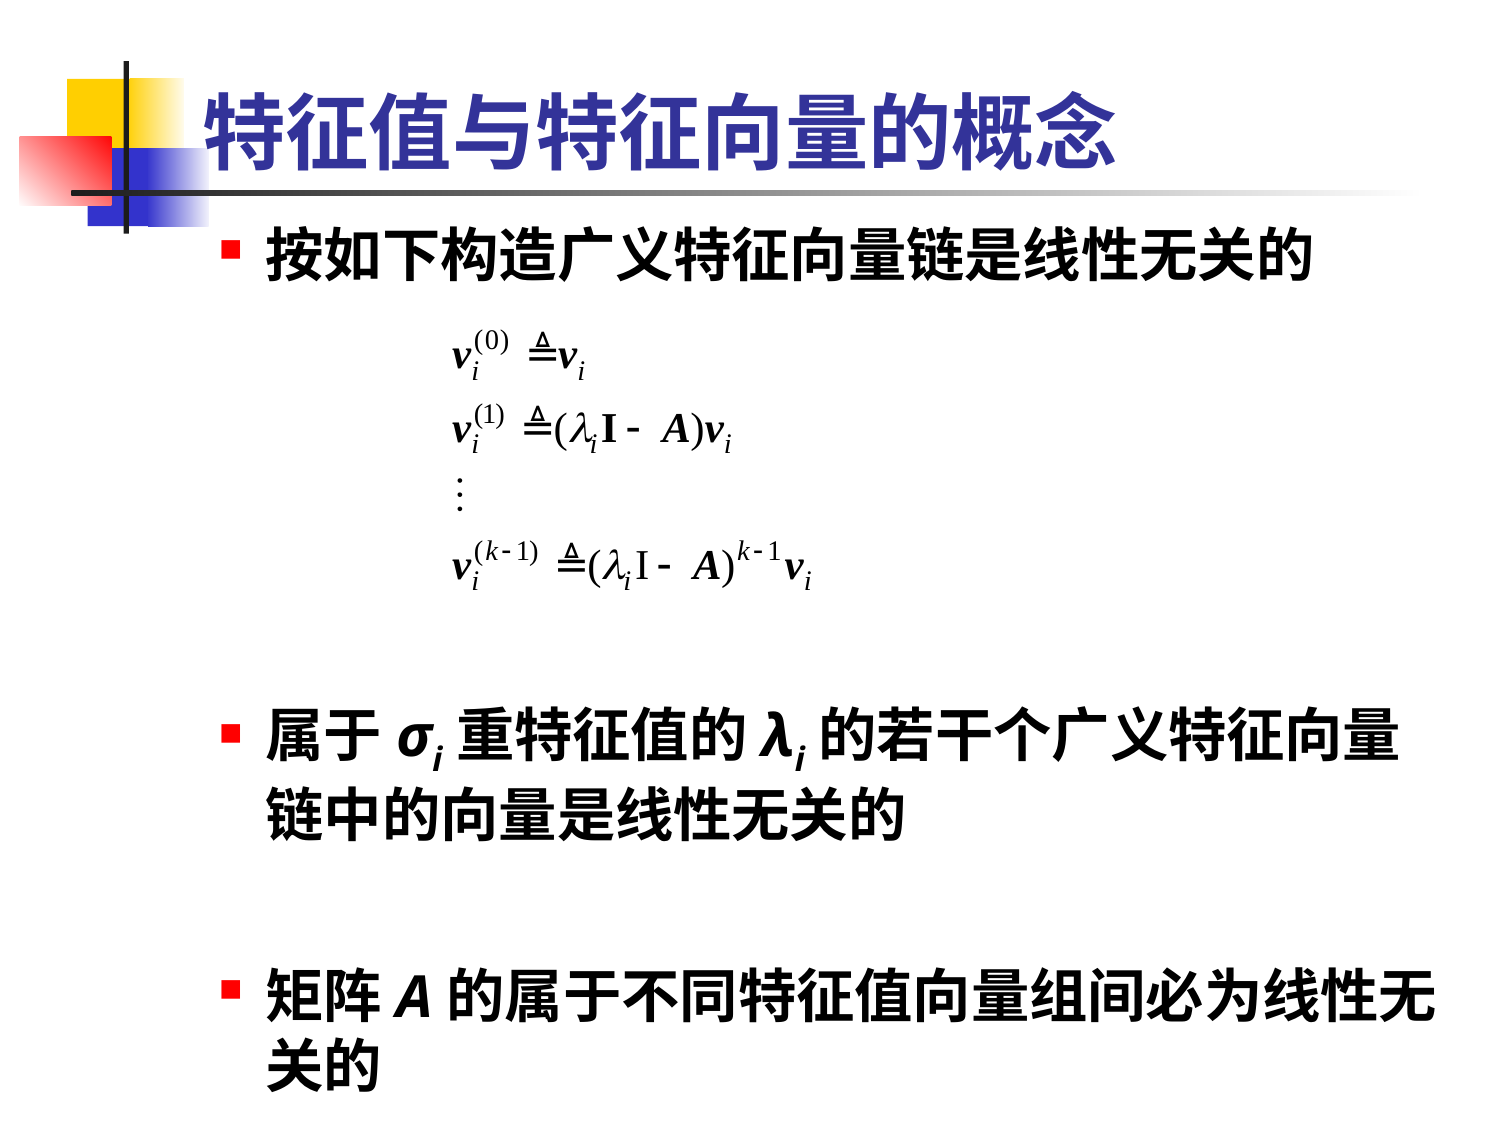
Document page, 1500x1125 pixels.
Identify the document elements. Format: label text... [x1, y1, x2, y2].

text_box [444, 315, 821, 601]
title 特征值与特征向量的概念 [187, 1, 1467, 188]
list 按如下构造广义特征向量链是线性无关的 属于σi重特征值的λi的若干个广义特征向量链中的向量是线性无关的 矩阵A的属于不同特征值向量组间必为线性无关的 [128, 210, 1470, 1007]
